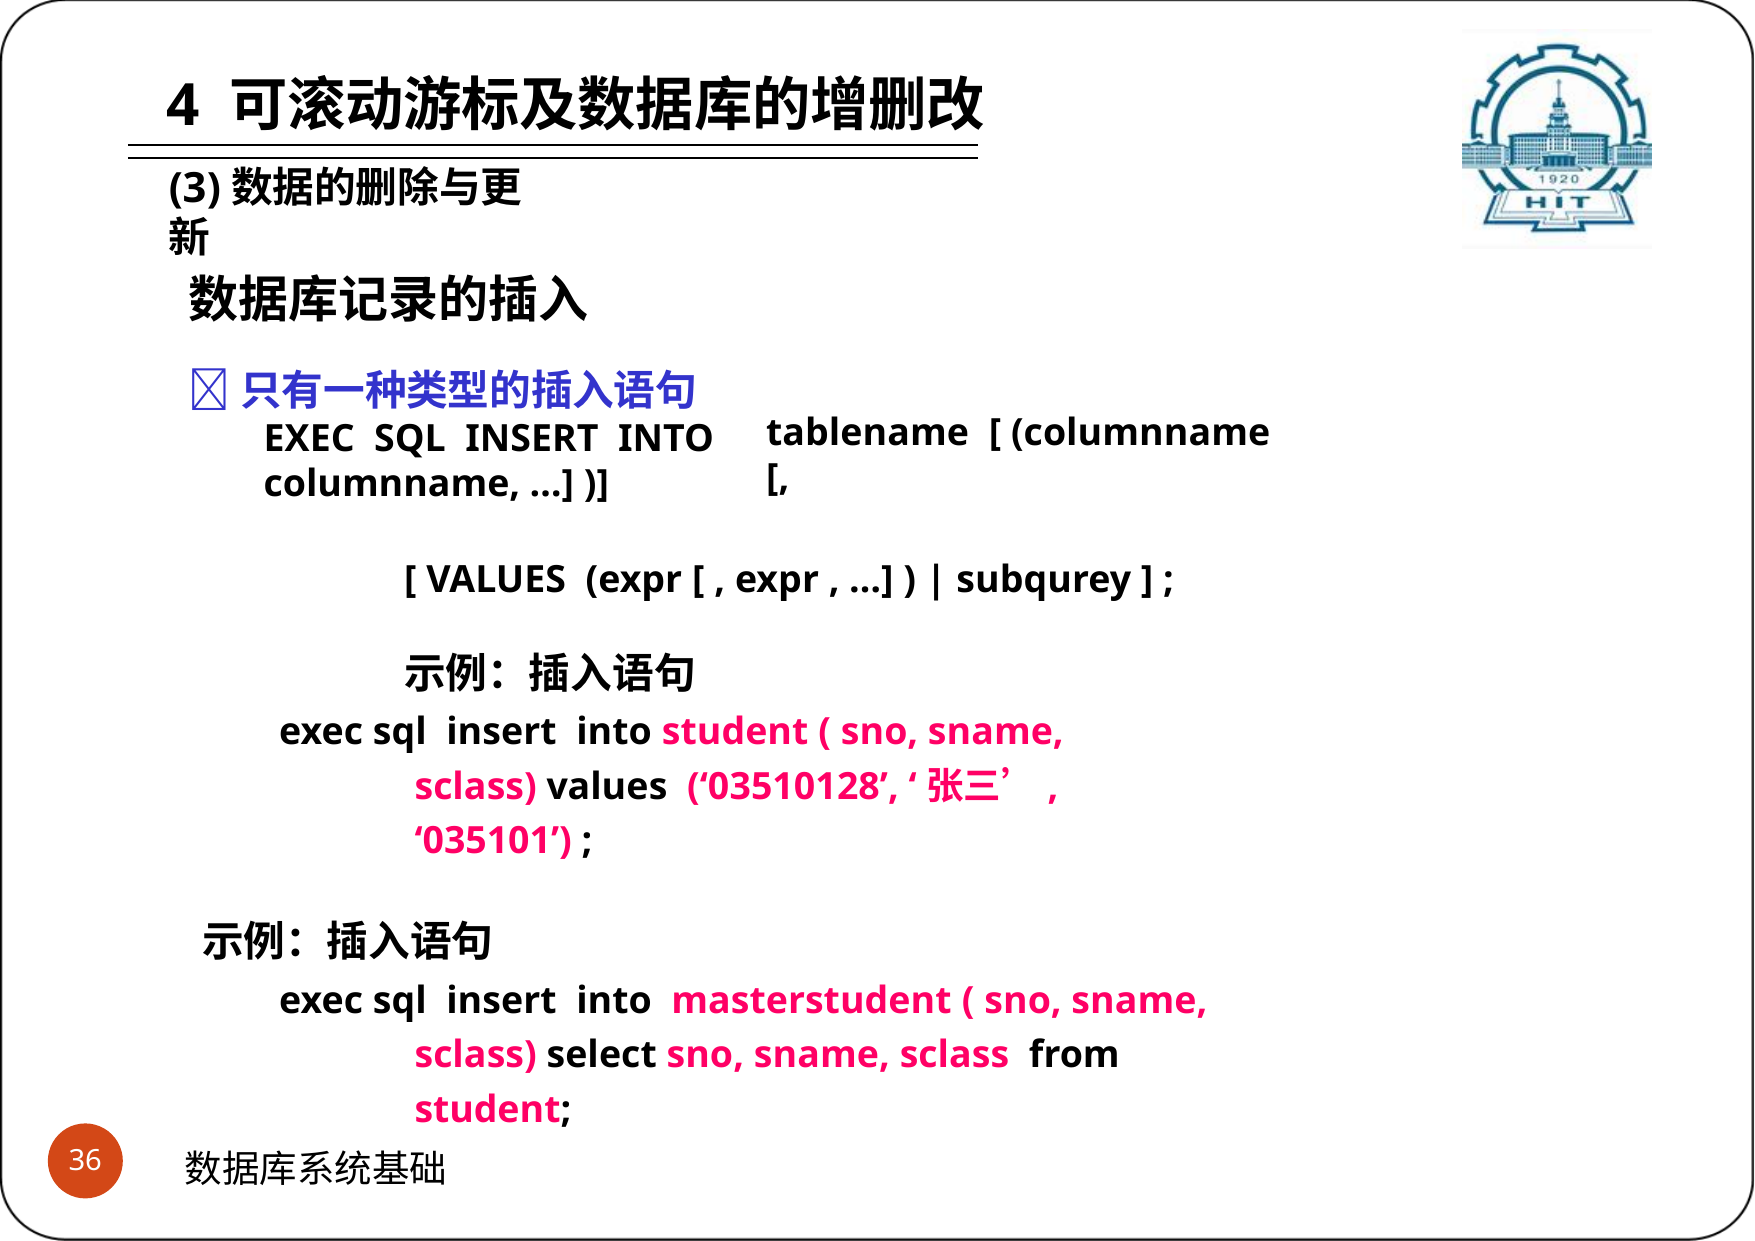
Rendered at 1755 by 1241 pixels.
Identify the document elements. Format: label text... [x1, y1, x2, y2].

picture [0, 0, 1755, 1241]
text_box [ VALUES (expr [ , expr , …] ) | subqurey ] ; 示例：插入语句 exec sql insert into student ( sno, sname, sclass) values (‘03510128’, ‘张三’, ‘035101’) ; 示例：插入语句 exec sql insert into masterstudent ( sno, sname, sclass) select sno, sname, sclass from student; [202, 554, 1309, 1130]
title 4 可滚动游标及数据库的增删改 [166, 66, 1578, 274]
text_box 数据库记录的插入 只有一种类型的插入语句 EXEC SQL INSERT INTO columnname, …] )] [186, 274, 735, 504]
text_box (3)数据的删除与更新 [166, 160, 556, 261]
text_box tablename [ (columnname [, [764, 407, 1275, 498]
